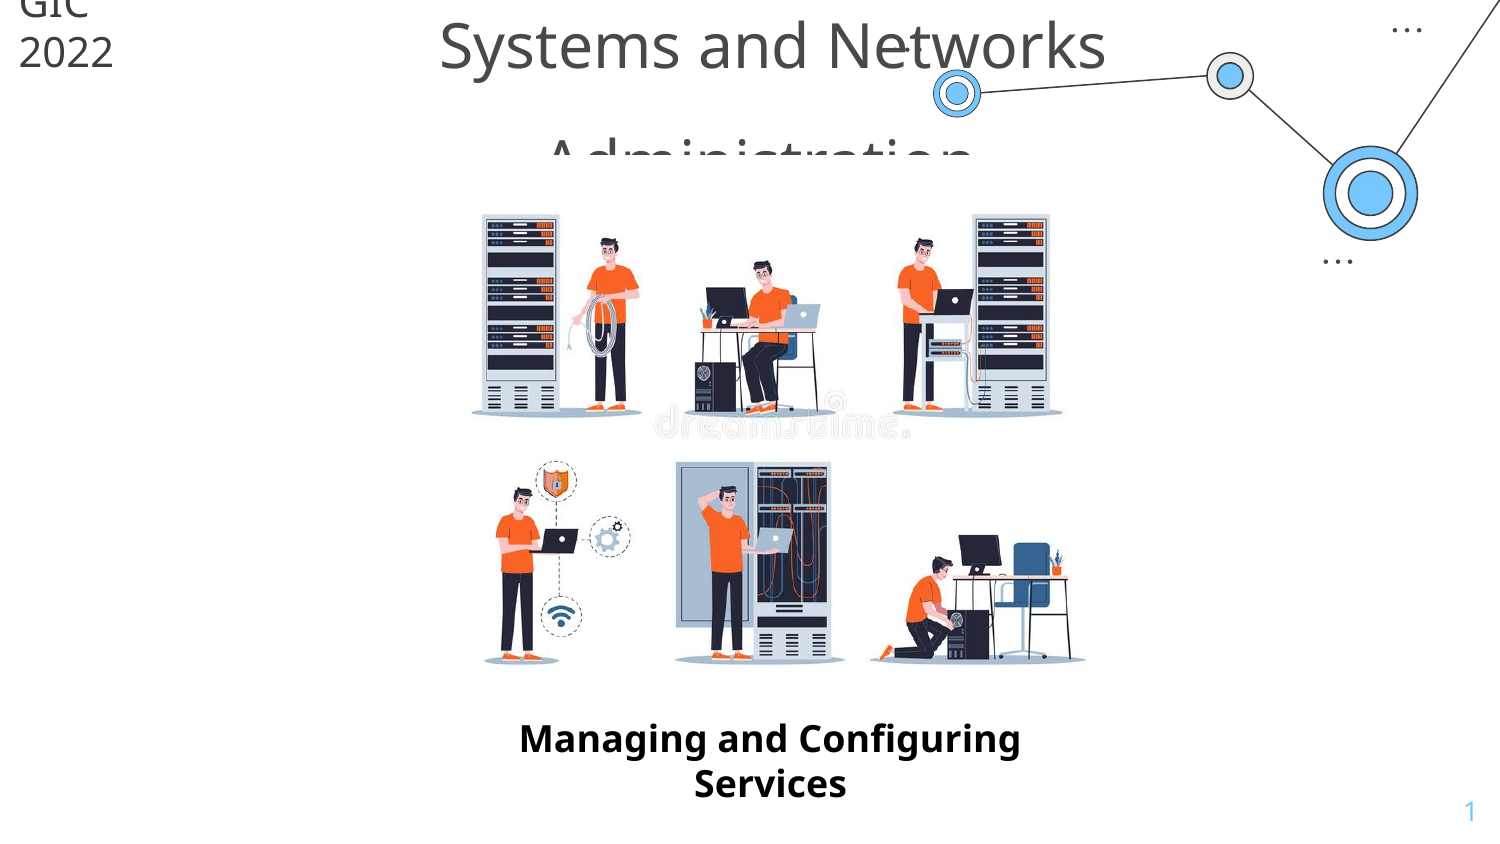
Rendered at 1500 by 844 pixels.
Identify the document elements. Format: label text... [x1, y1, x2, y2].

subtitle GIC 2022 [3, 4, 206, 48]
title Systems and Networks Administration [277, 0, 1271, 212]
text_box Managing and Configuring Services [432, 707, 1109, 813]
picture [442, 154, 1105, 689]
slide_number 1 [1403, 779, 1494, 844]
